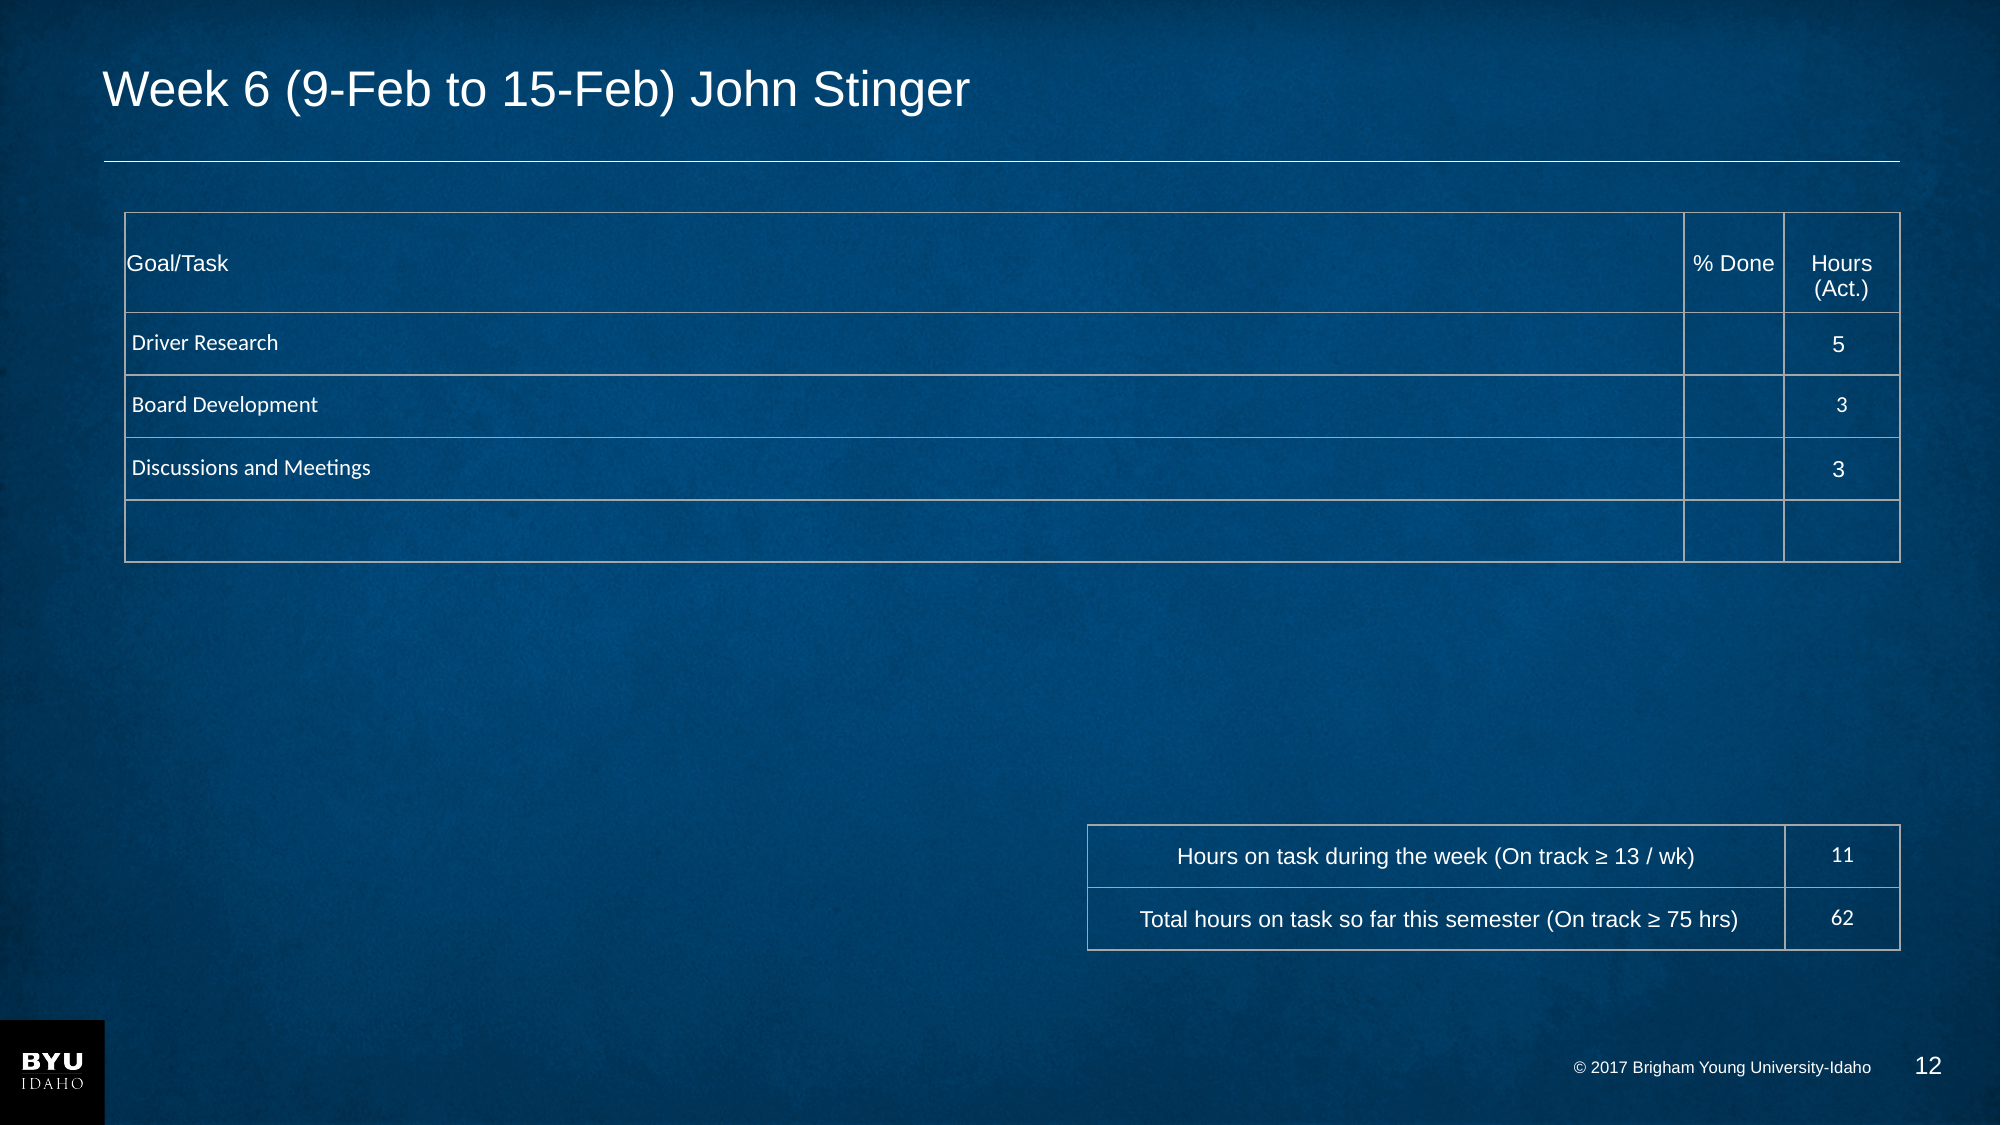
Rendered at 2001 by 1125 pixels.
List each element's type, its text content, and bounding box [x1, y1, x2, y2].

table_cell Total hours on task so far this semester (On track ≥ 75 hrs) [1088, 888, 1784, 949]
picture [0, 0, 2000, 1125]
table_header Goal/Task [126, 213, 1683, 312]
table_cell 62 [1786, 888, 1899, 949]
table_header Hours (Act.) [1785, 213, 1899, 312]
table_header 11 [1786, 826, 1899, 887]
table_cell [1685, 376, 1783, 437]
table_header Hours on task during the week (On track ≥ 13 / wk) [1088, 826, 1784, 887]
table_cell [1685, 501, 1783, 561]
table_cell Board Development [126, 376, 1683, 437]
title Week 6 (9-Feb to 15-Feb) John Stinger [87, 12, 1900, 162]
table_cell 3 [1785, 438, 1899, 499]
table_cell [126, 501, 1683, 561]
table_header % Done [1685, 213, 1783, 312]
table_cell 3 [1785, 376, 1899, 437]
table_cell 5 [1785, 313, 1899, 374]
table_cell [1685, 313, 1783, 374]
table_cell Discussions and Meetings [126, 438, 1683, 499]
table_cell [1785, 501, 1899, 561]
table_cell [1685, 438, 1783, 499]
table_cell Driver Research [126, 313, 1683, 374]
